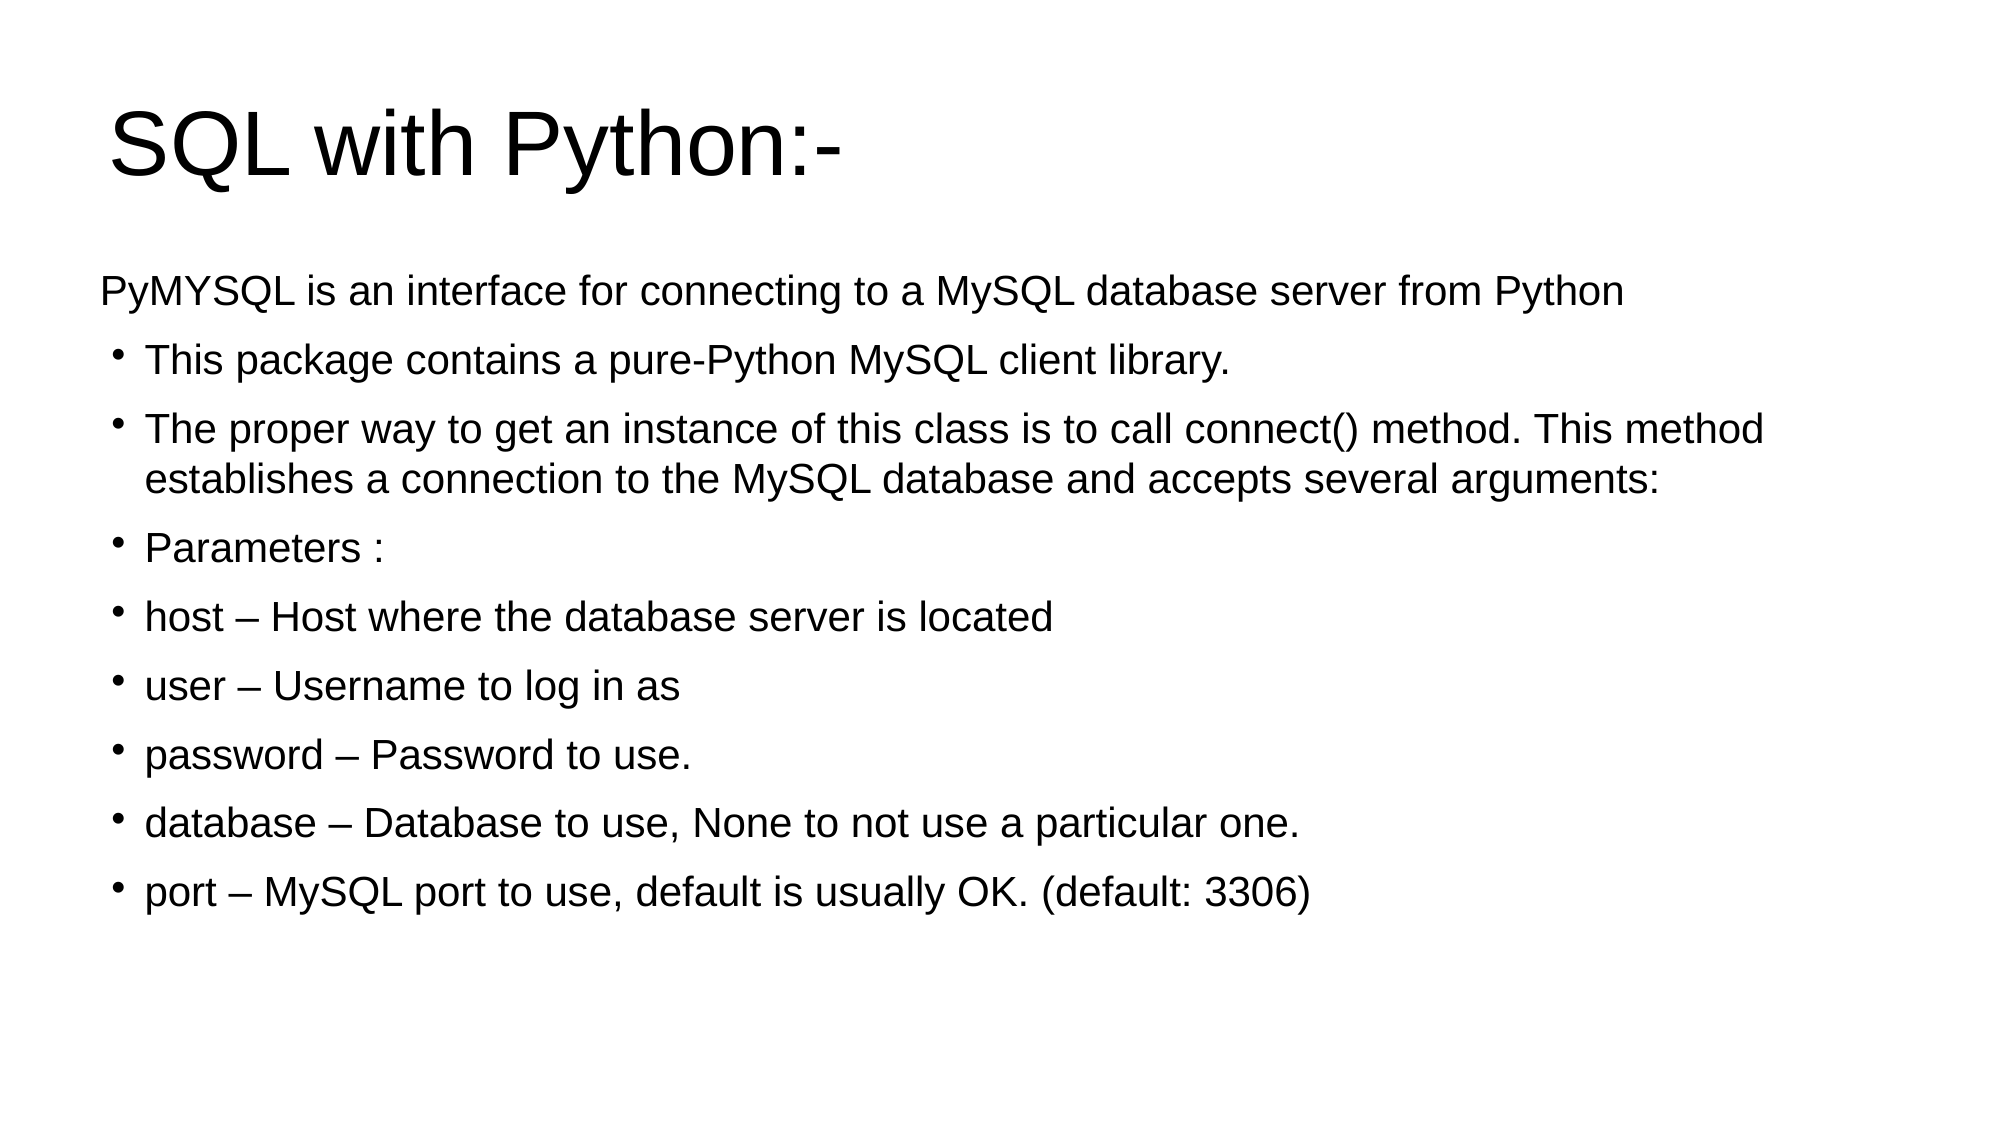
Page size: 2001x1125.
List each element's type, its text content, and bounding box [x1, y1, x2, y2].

text_box SQL with Python:- [99, 44, 1900, 233]
text_box PyMYSQL is an interface for connecting to a MySQL database server from Python This package contains a pure-Python MySQL client library. The proper way to get an instance of this class is to call connect() method. This method establishes a connection to the MySQL database and accepts several arguments: Parameters : host – Host where the database server is located user – Username to log in as password – Password to use. database – Database to use, None to not use a particular one. port – MySQL port to use, default is usually OK. (default: 3306) [99, 263, 1900, 916]
